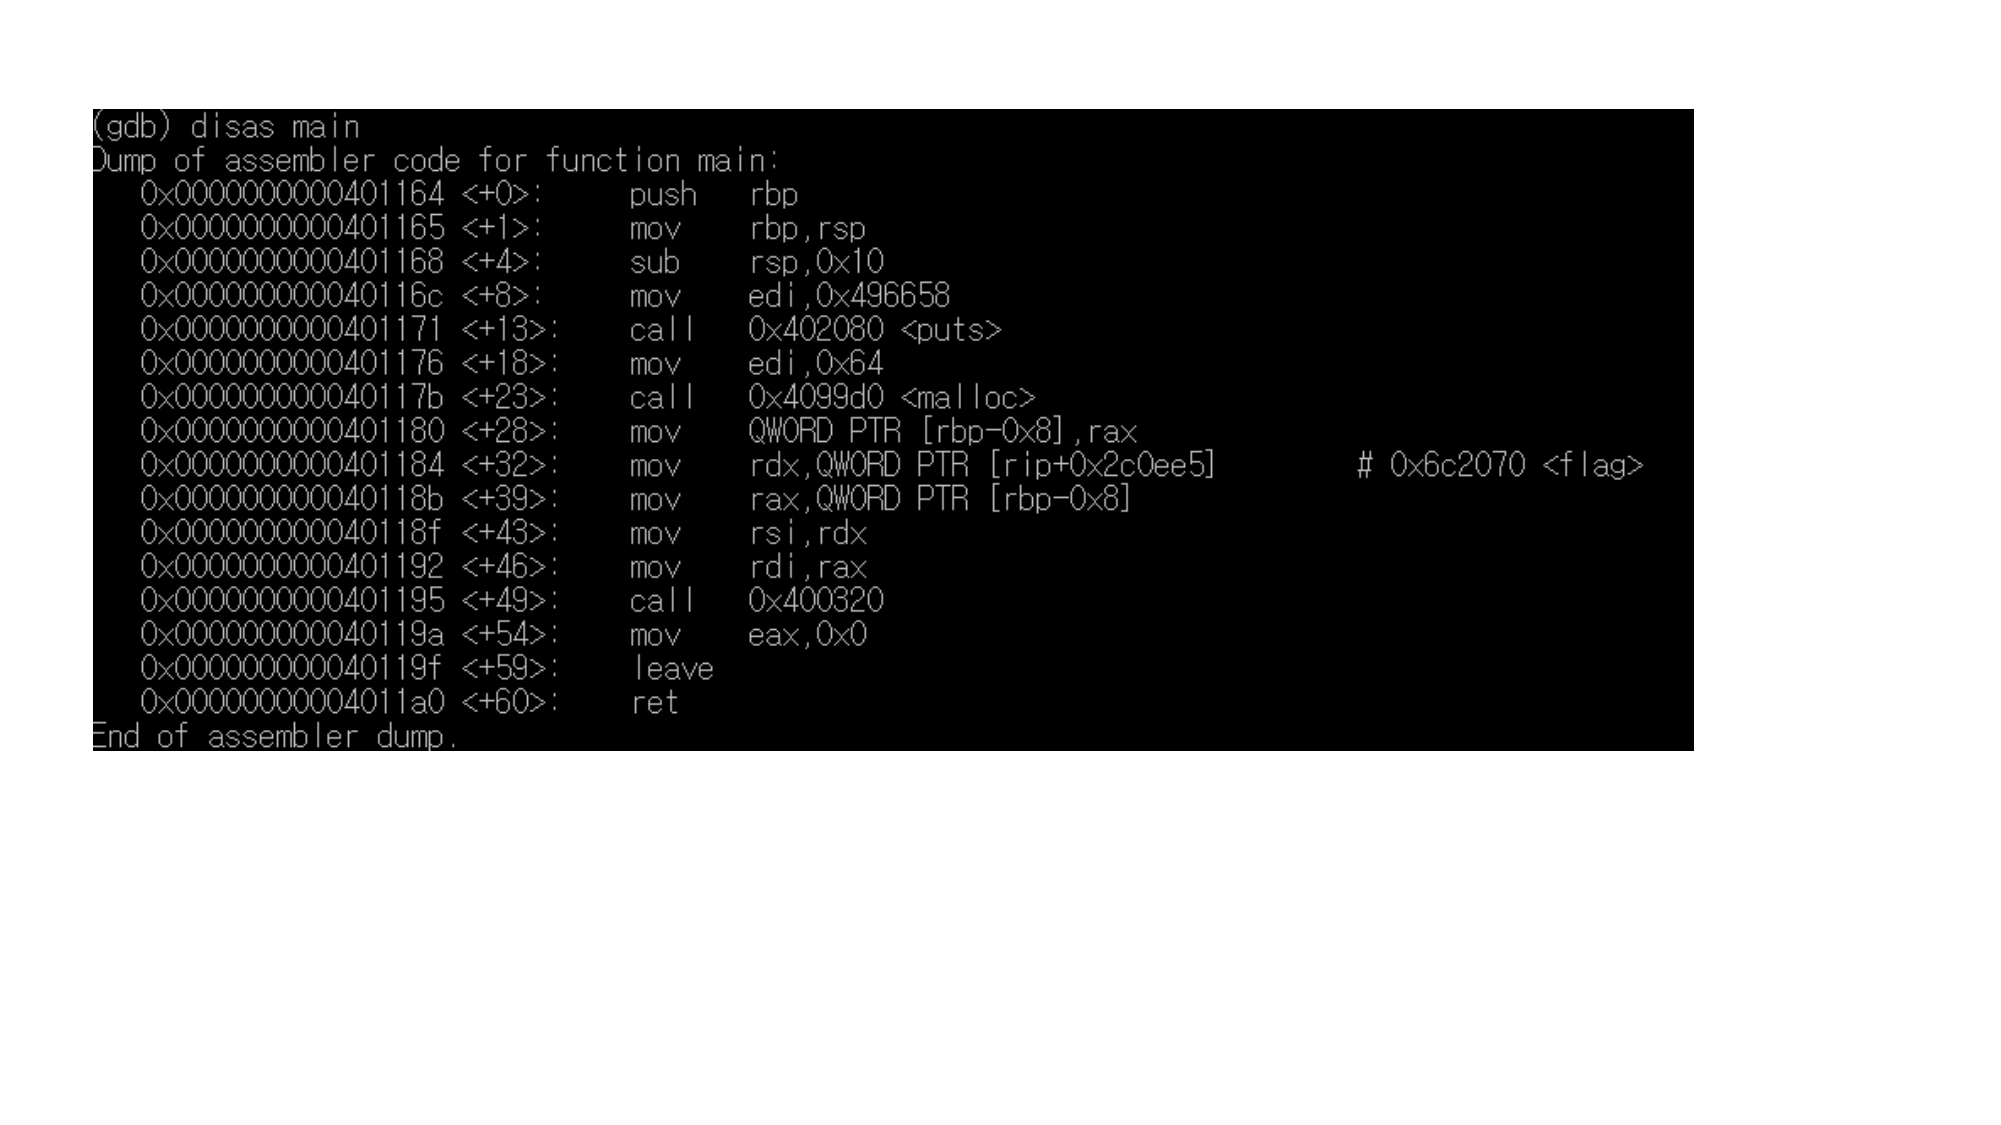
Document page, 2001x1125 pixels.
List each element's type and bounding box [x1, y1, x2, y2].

picture [93, 109, 1694, 751]
